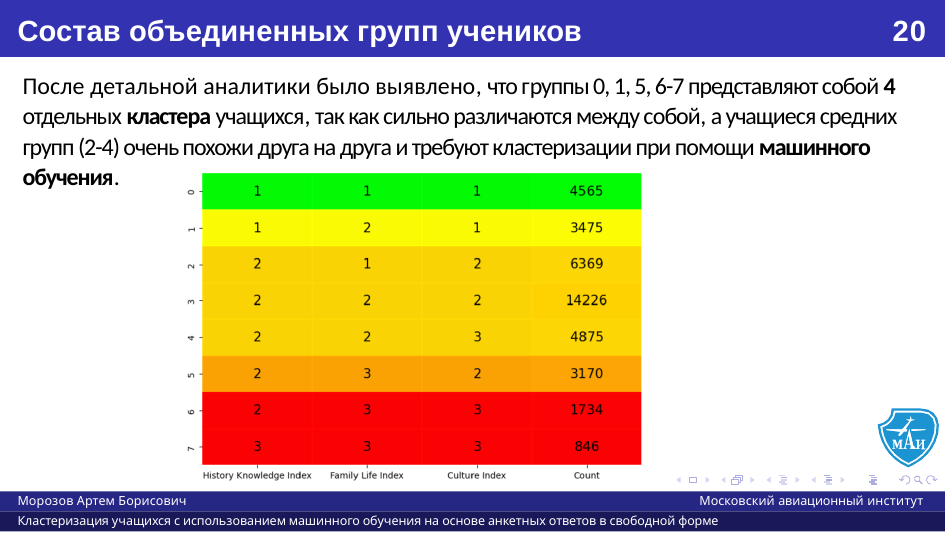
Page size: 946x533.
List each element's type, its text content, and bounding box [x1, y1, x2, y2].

text_box Состав объединенных групп учеников [15, 9, 842, 48]
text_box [0, 491, 946, 532]
text_box 20 [890, 9, 930, 48]
text_box [0, 0, 945, 57]
text_box После детальной аналитики было выявлено, что группы 0, 1, 5, 6-7 представляют собой 4 отдельных кластера учащихся, так как сильно различаются между собой, а учащиеся средних групп (2-4) очень похожи друга на друга и требуют кластеризации при помощи машинного обучения. [22, 66, 906, 231]
picture [185, 170, 643, 483]
